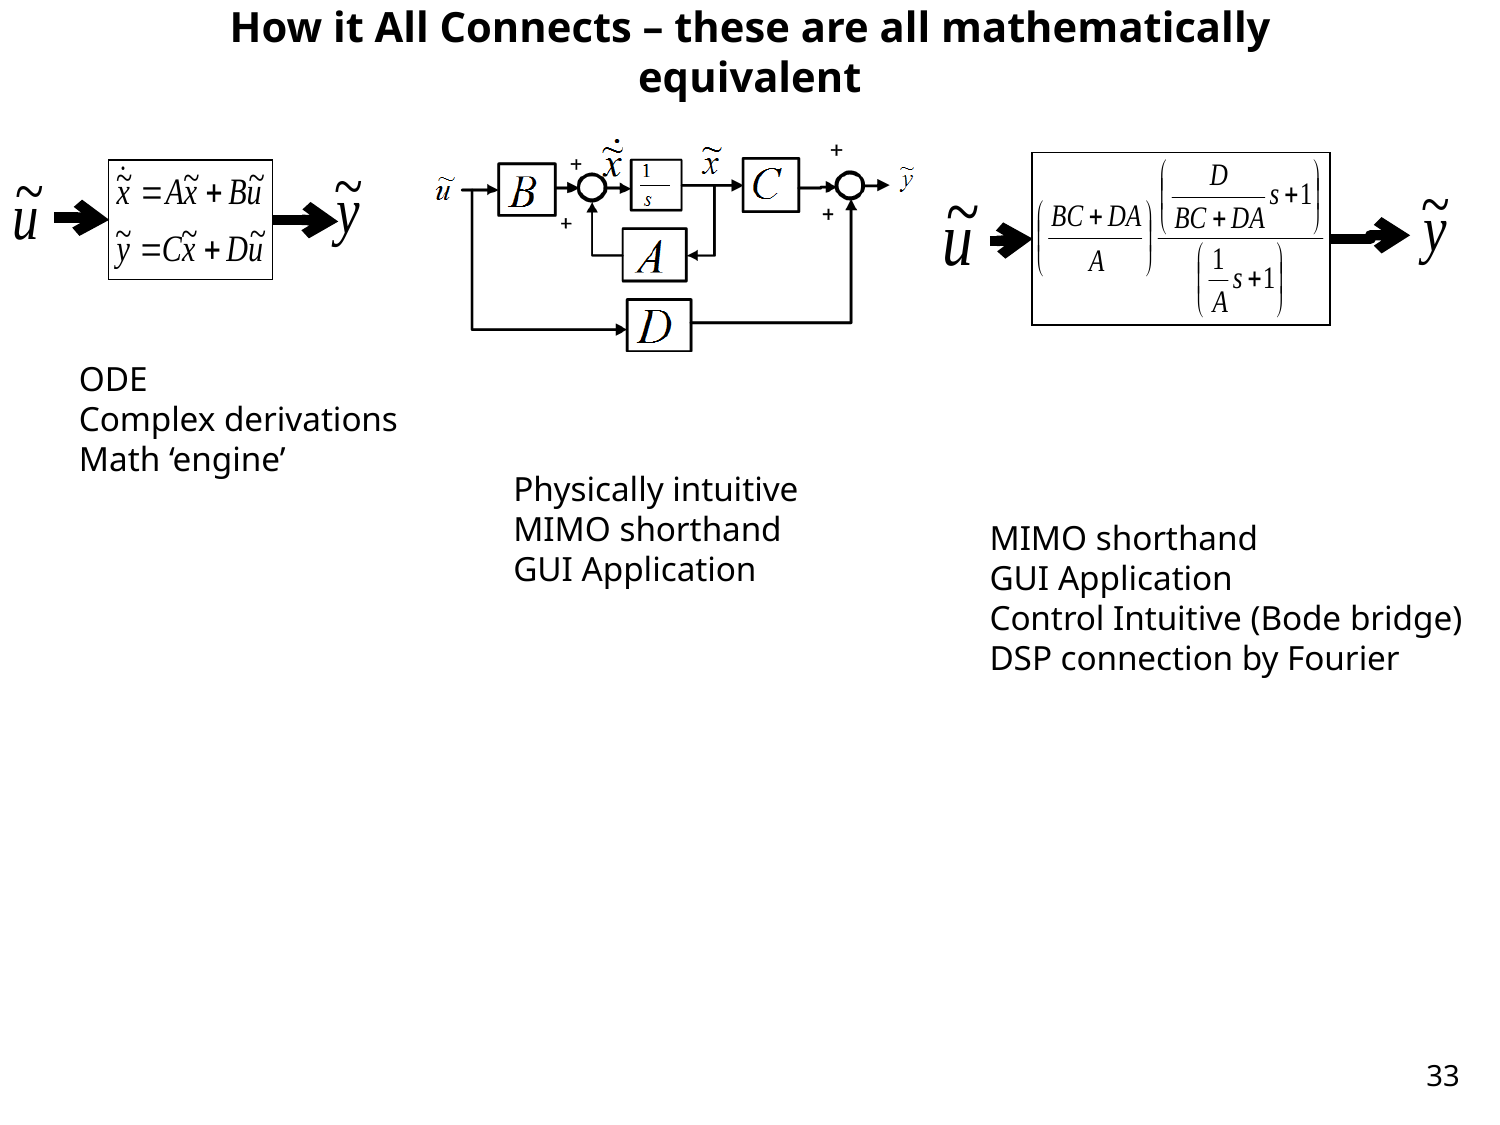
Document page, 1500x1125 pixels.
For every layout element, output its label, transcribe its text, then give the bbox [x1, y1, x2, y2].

picture [429, 129, 935, 352]
text_box ODE Complex derivations Math ‘engine’ [64, 350, 414, 486]
title How it All Connects – these are all mathematically equivalent [112, 7, 1388, 95]
text_box Physically intuitive MIMO shorthand GUI Application [498, 421, 815, 596]
text_box MIMO shorthand GUI Application Control Intuitive (Bode bridge) DSP connection by Fourier [974, 429, 1479, 725]
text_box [938, 152, 1459, 325]
slide_number 33 [1162, 1049, 1476, 1101]
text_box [5, 160, 373, 280]
